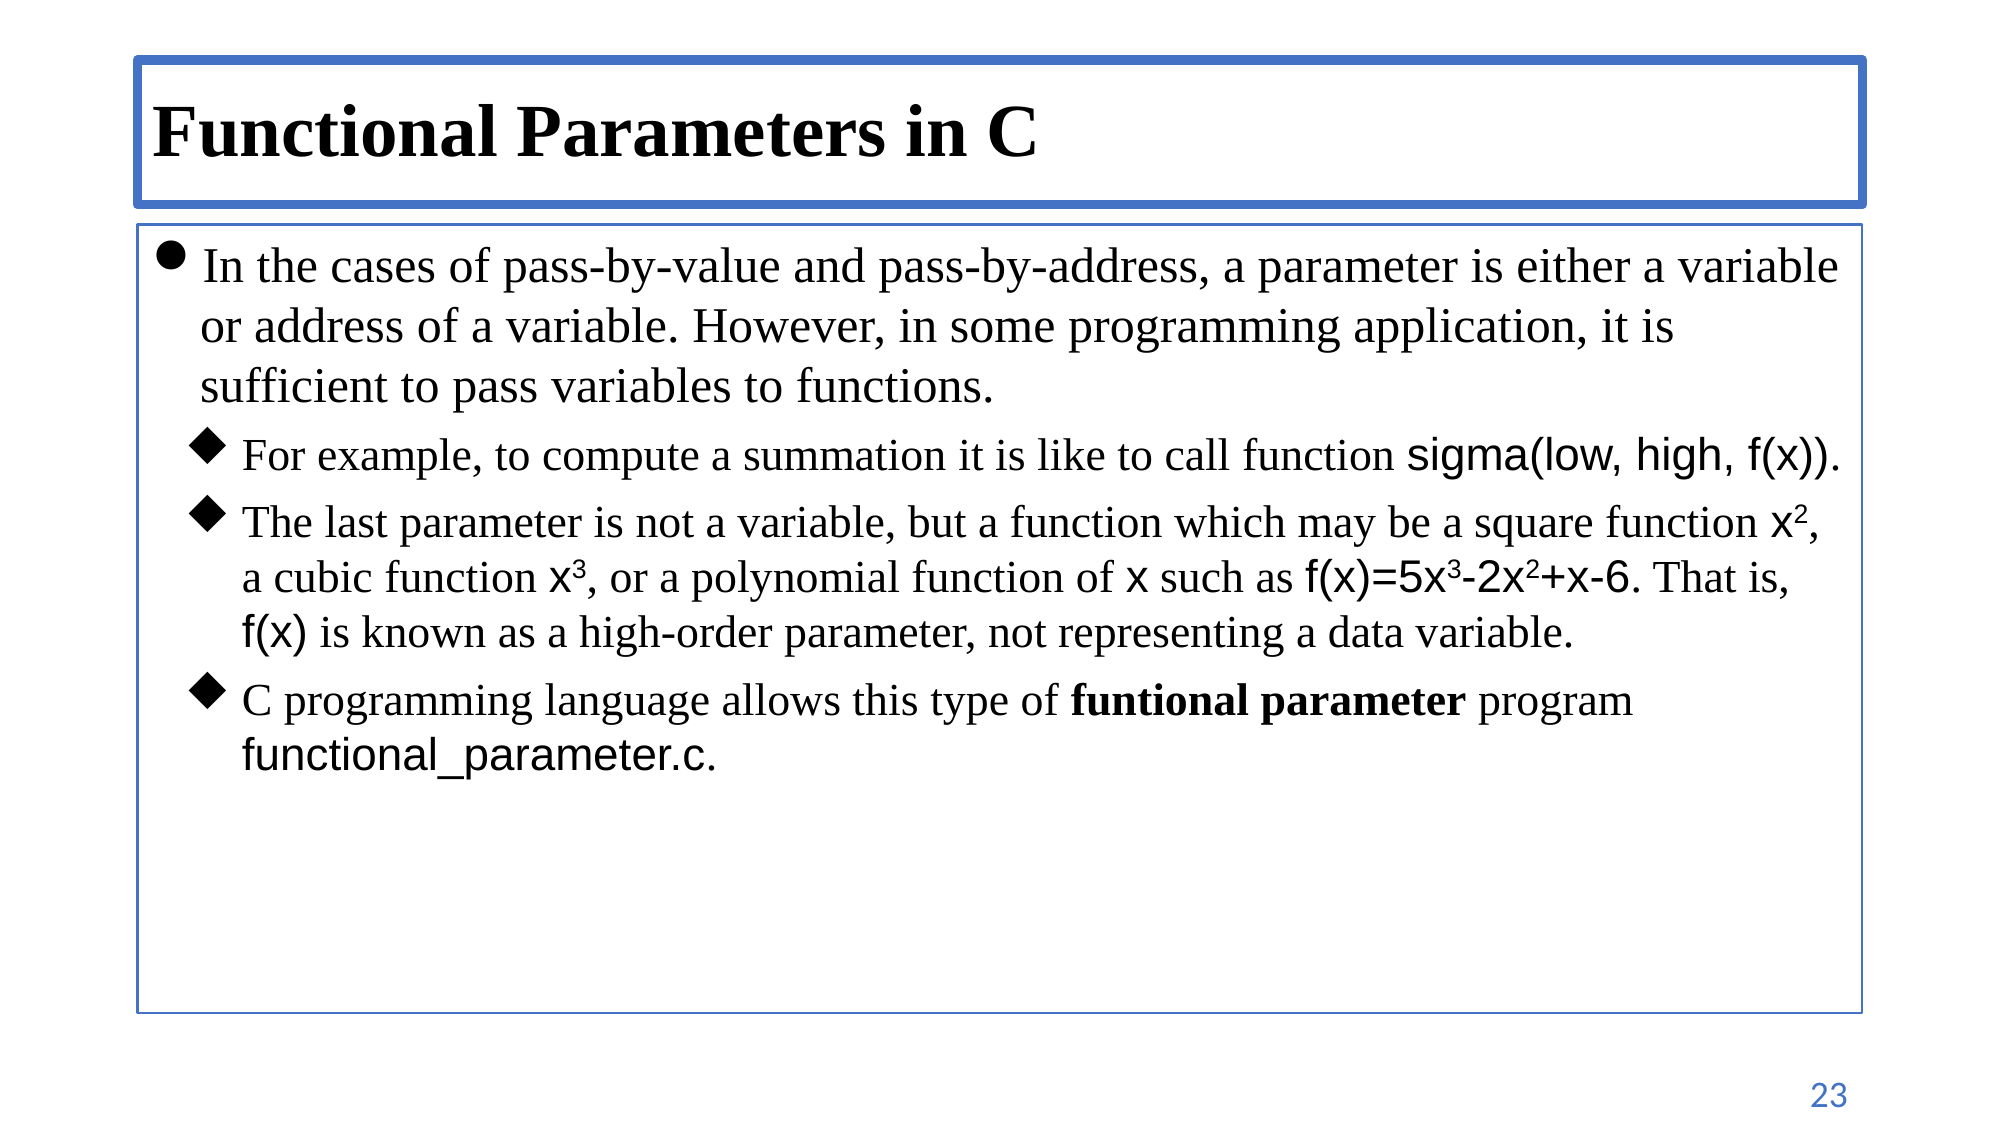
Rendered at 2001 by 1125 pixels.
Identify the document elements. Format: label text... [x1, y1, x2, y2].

title Functional Parameters in C [133, 55, 1867, 209]
